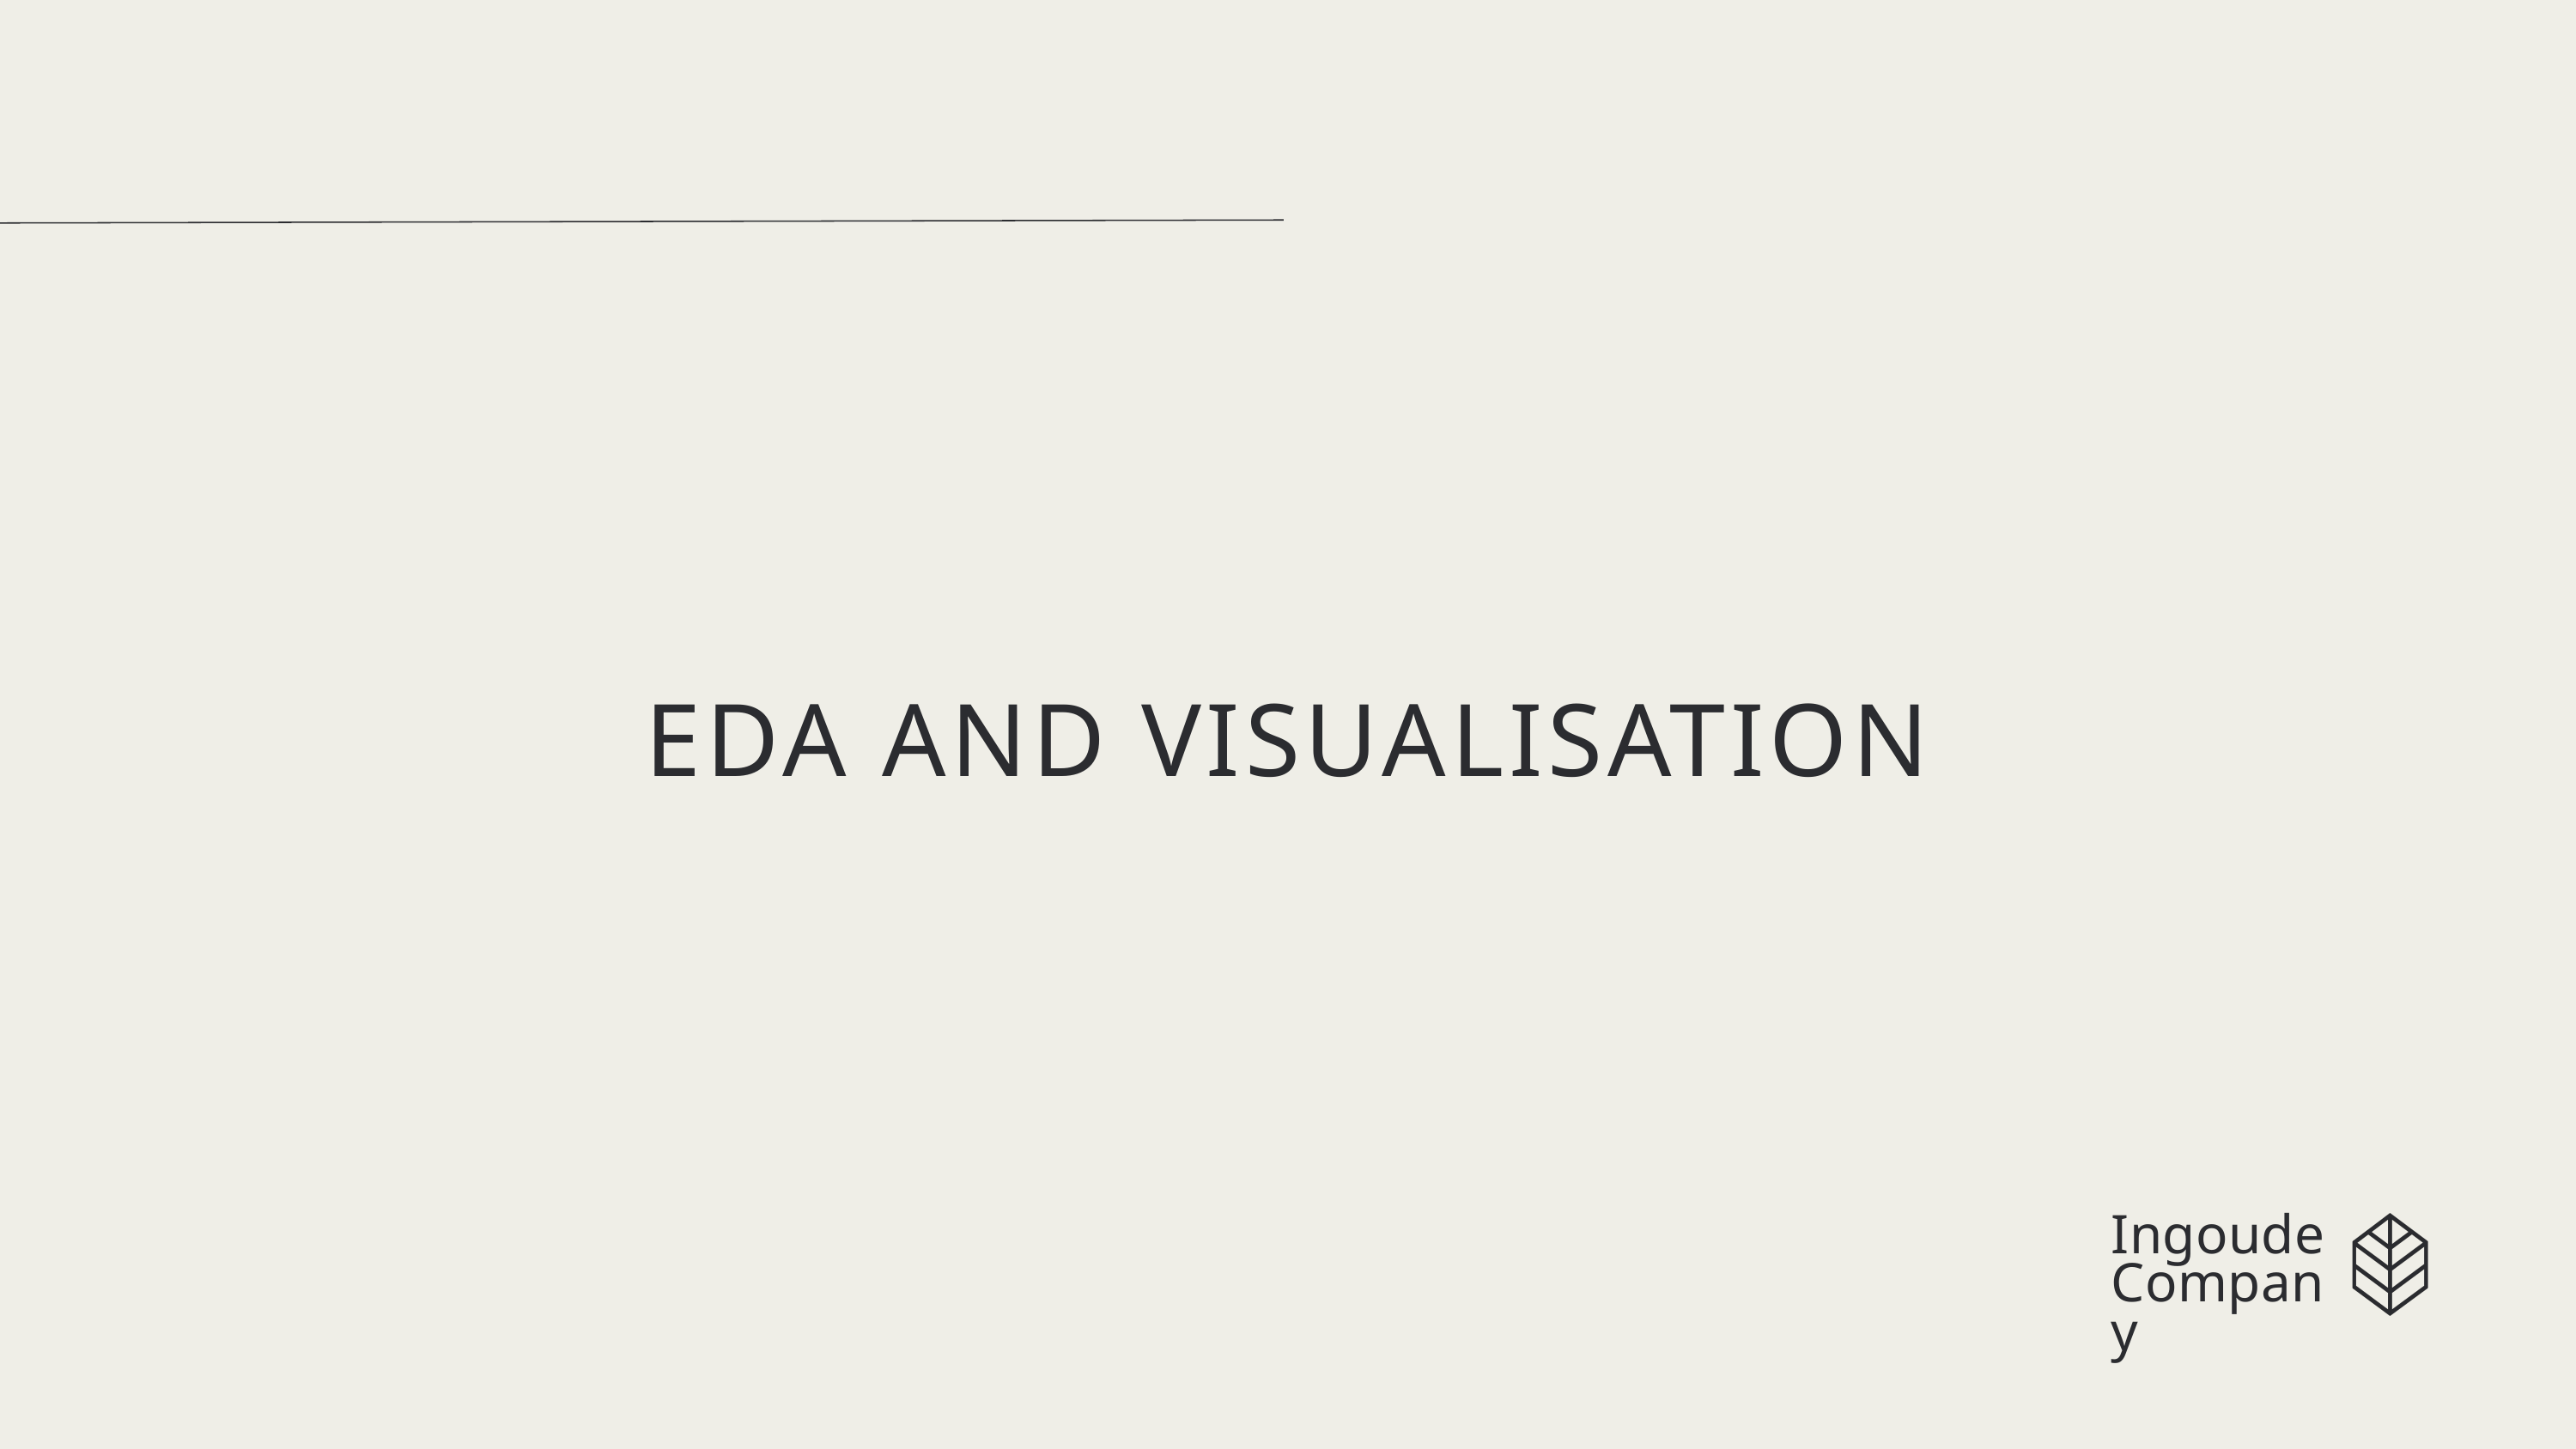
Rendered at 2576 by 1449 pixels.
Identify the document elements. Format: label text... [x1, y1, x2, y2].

text_box [2352, 1213, 2428, 1316]
text_box EDA AND VISUALISATION [171, 656, 2404, 797]
text_box Ingoude Company [2111, 1215, 2349, 1361]
